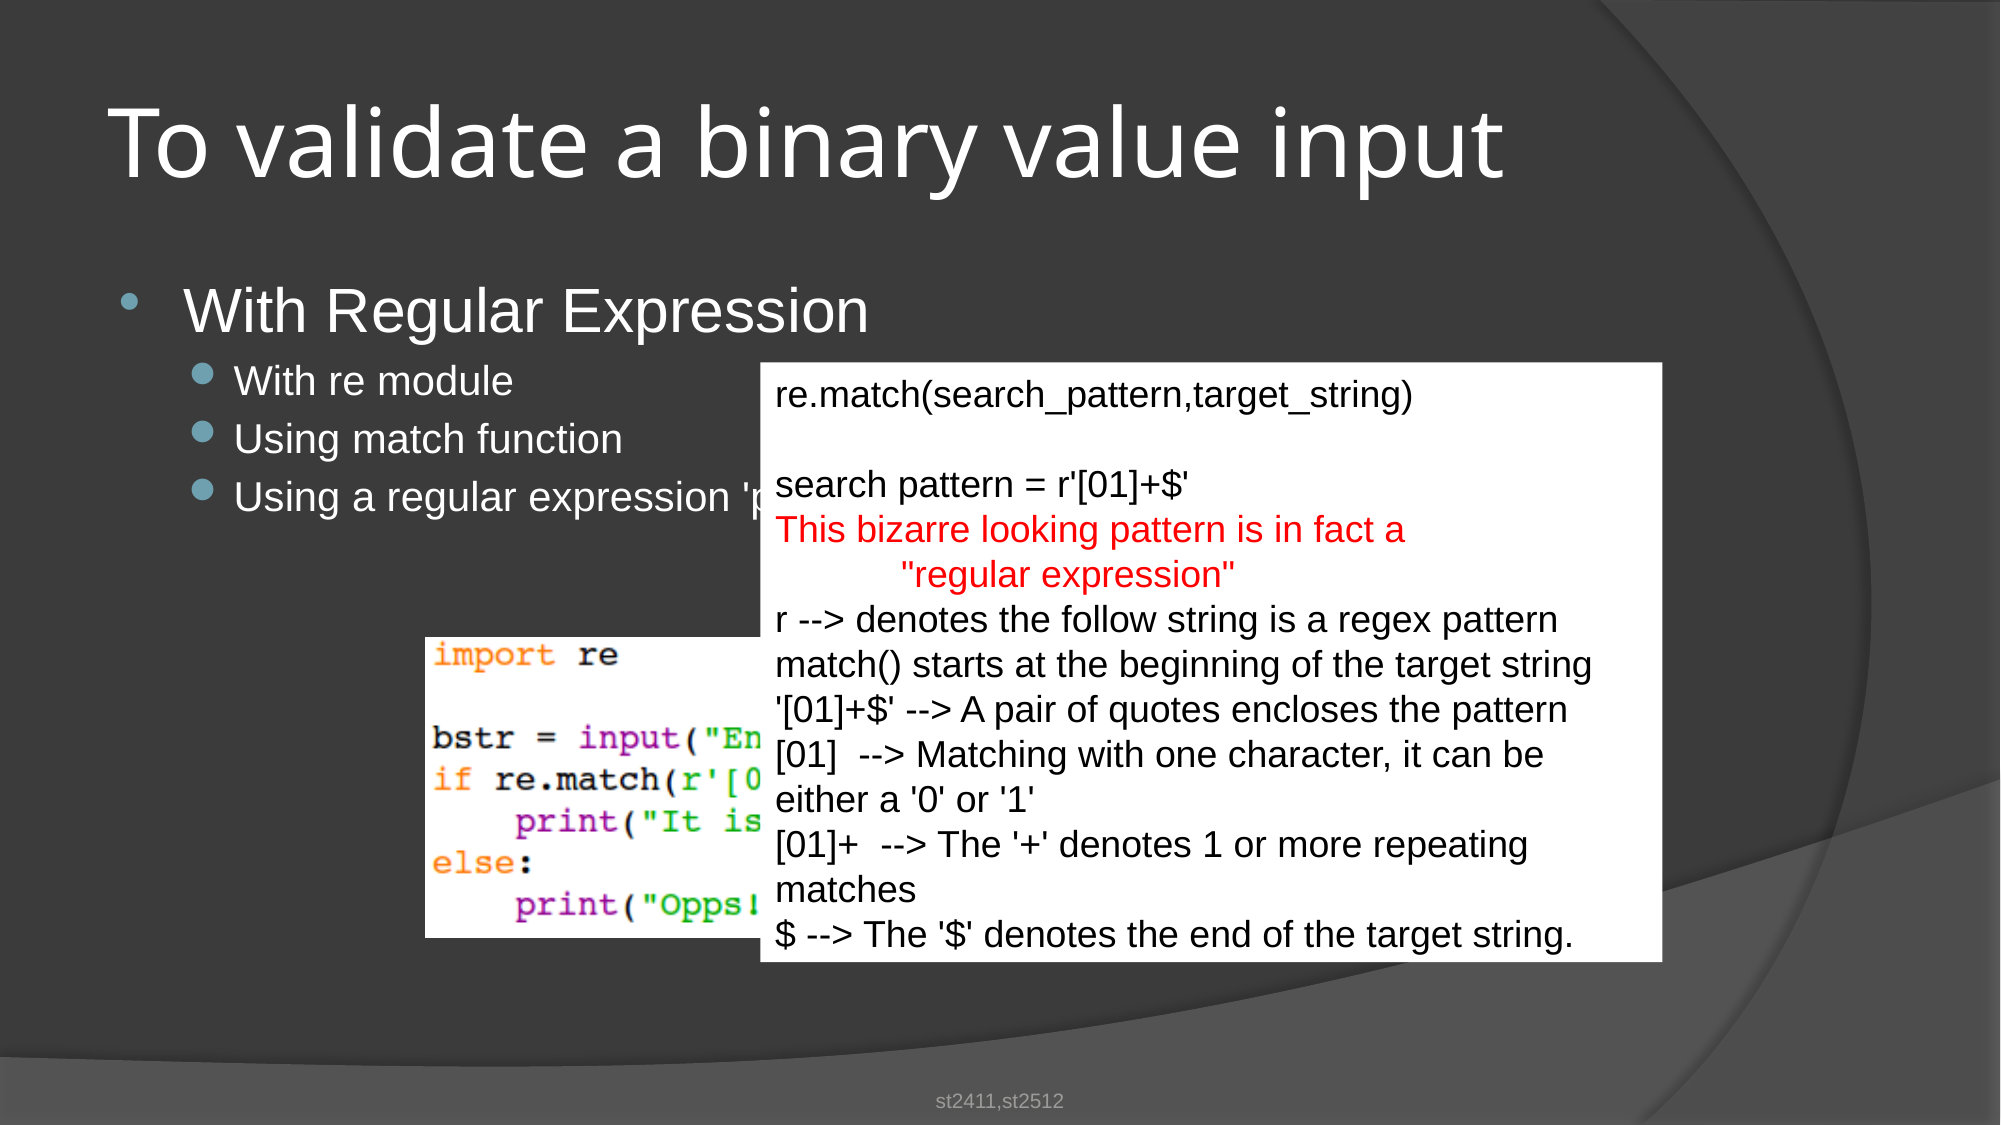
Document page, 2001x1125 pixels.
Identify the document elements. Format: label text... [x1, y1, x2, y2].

footer st2411,st2512 [683, 1053, 1317, 1114]
text_box re.match(search_pattern,target_string) search pattern = r'[01]+$' This bizarre looking pattern is in fact a "regular expression" r --> denotes the follow string is a regex pattern match() starts at the beginning of the target string '[01]+$' --> A pair of quotes encloses the pattern [01] --> Matching with one character, it can be either a '0' or '1' [01]+ --> The '+' denotes 1 or more repeating matches $ --> The '$' denotes the end of the target string. d [760, 362, 1663, 963]
list With Regular Expression With re module Using match function Using a regular expression 'pattern' to check against a given 'text' [99, 262, 1734, 1006]
title To validate a binary value input [99, 44, 1734, 233]
picture [424, 637, 1617, 938]
